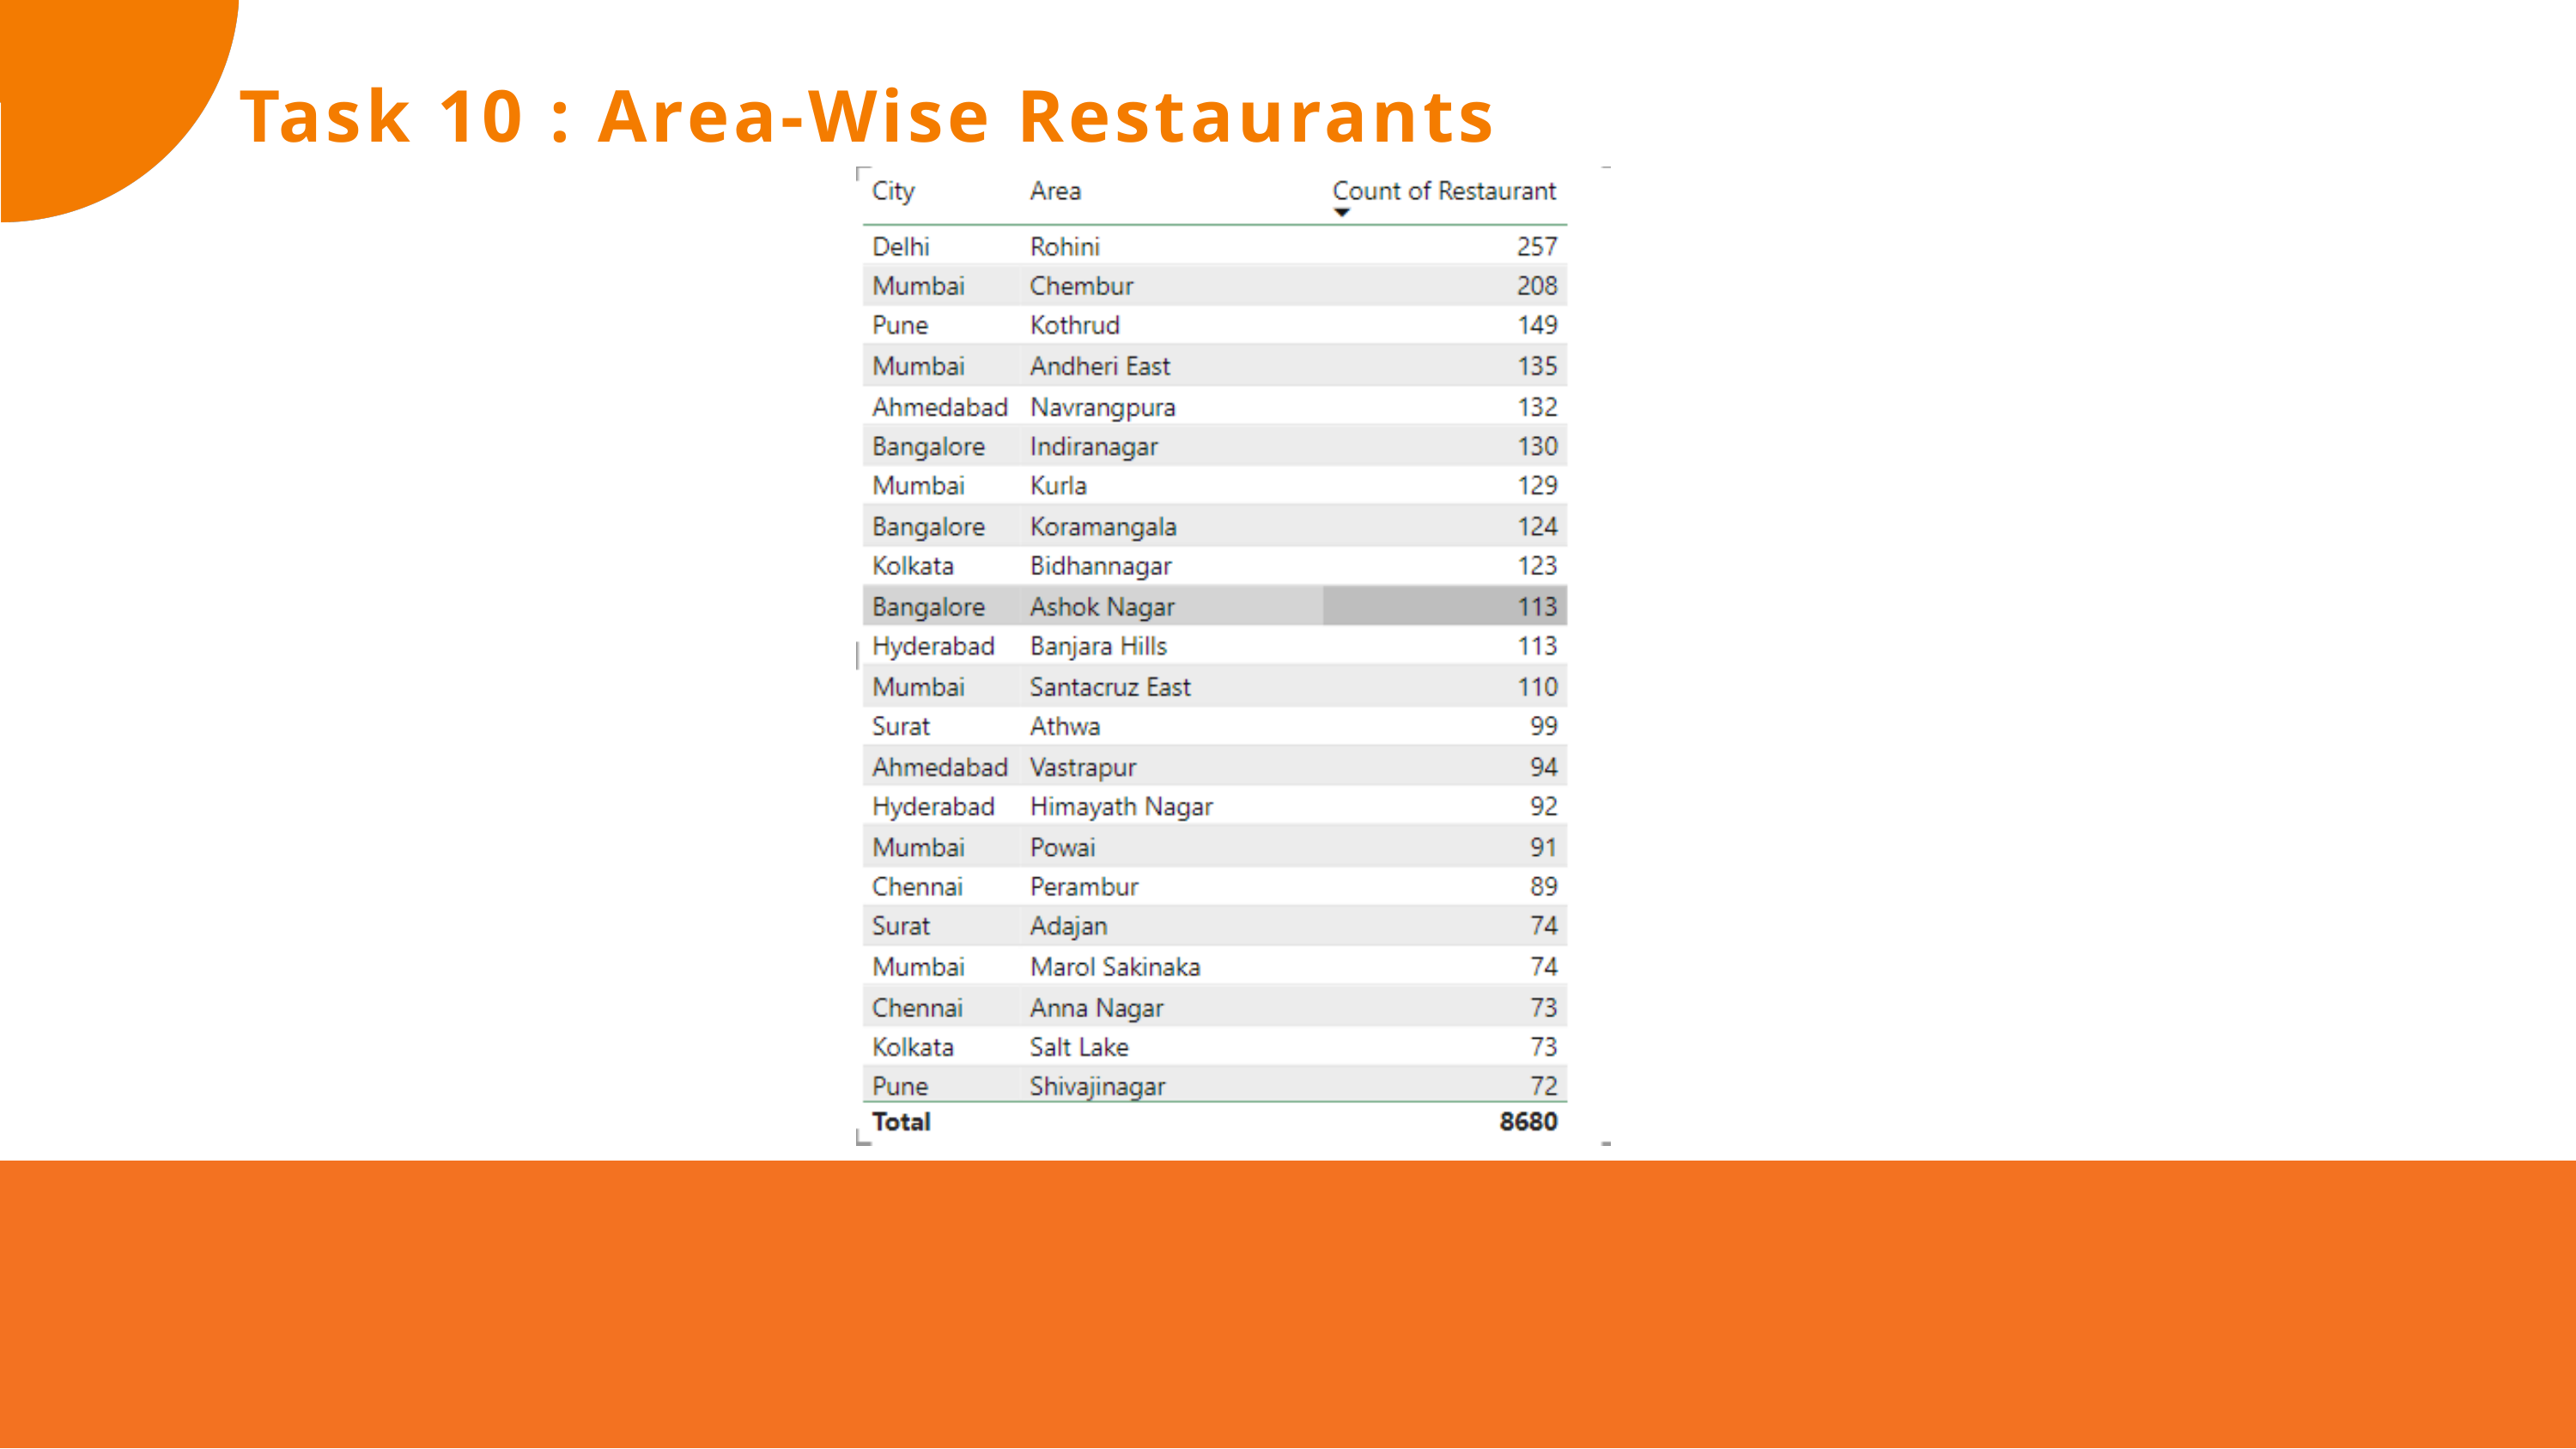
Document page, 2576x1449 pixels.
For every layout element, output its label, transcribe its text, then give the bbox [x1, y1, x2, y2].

text_box Task 10 : Area-Wise Restaurants [239, 37, 2533, 157]
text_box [0, 1160, 2576, 1449]
text_box [0, 0, 240, 222]
picture [855, 167, 1612, 1146]
